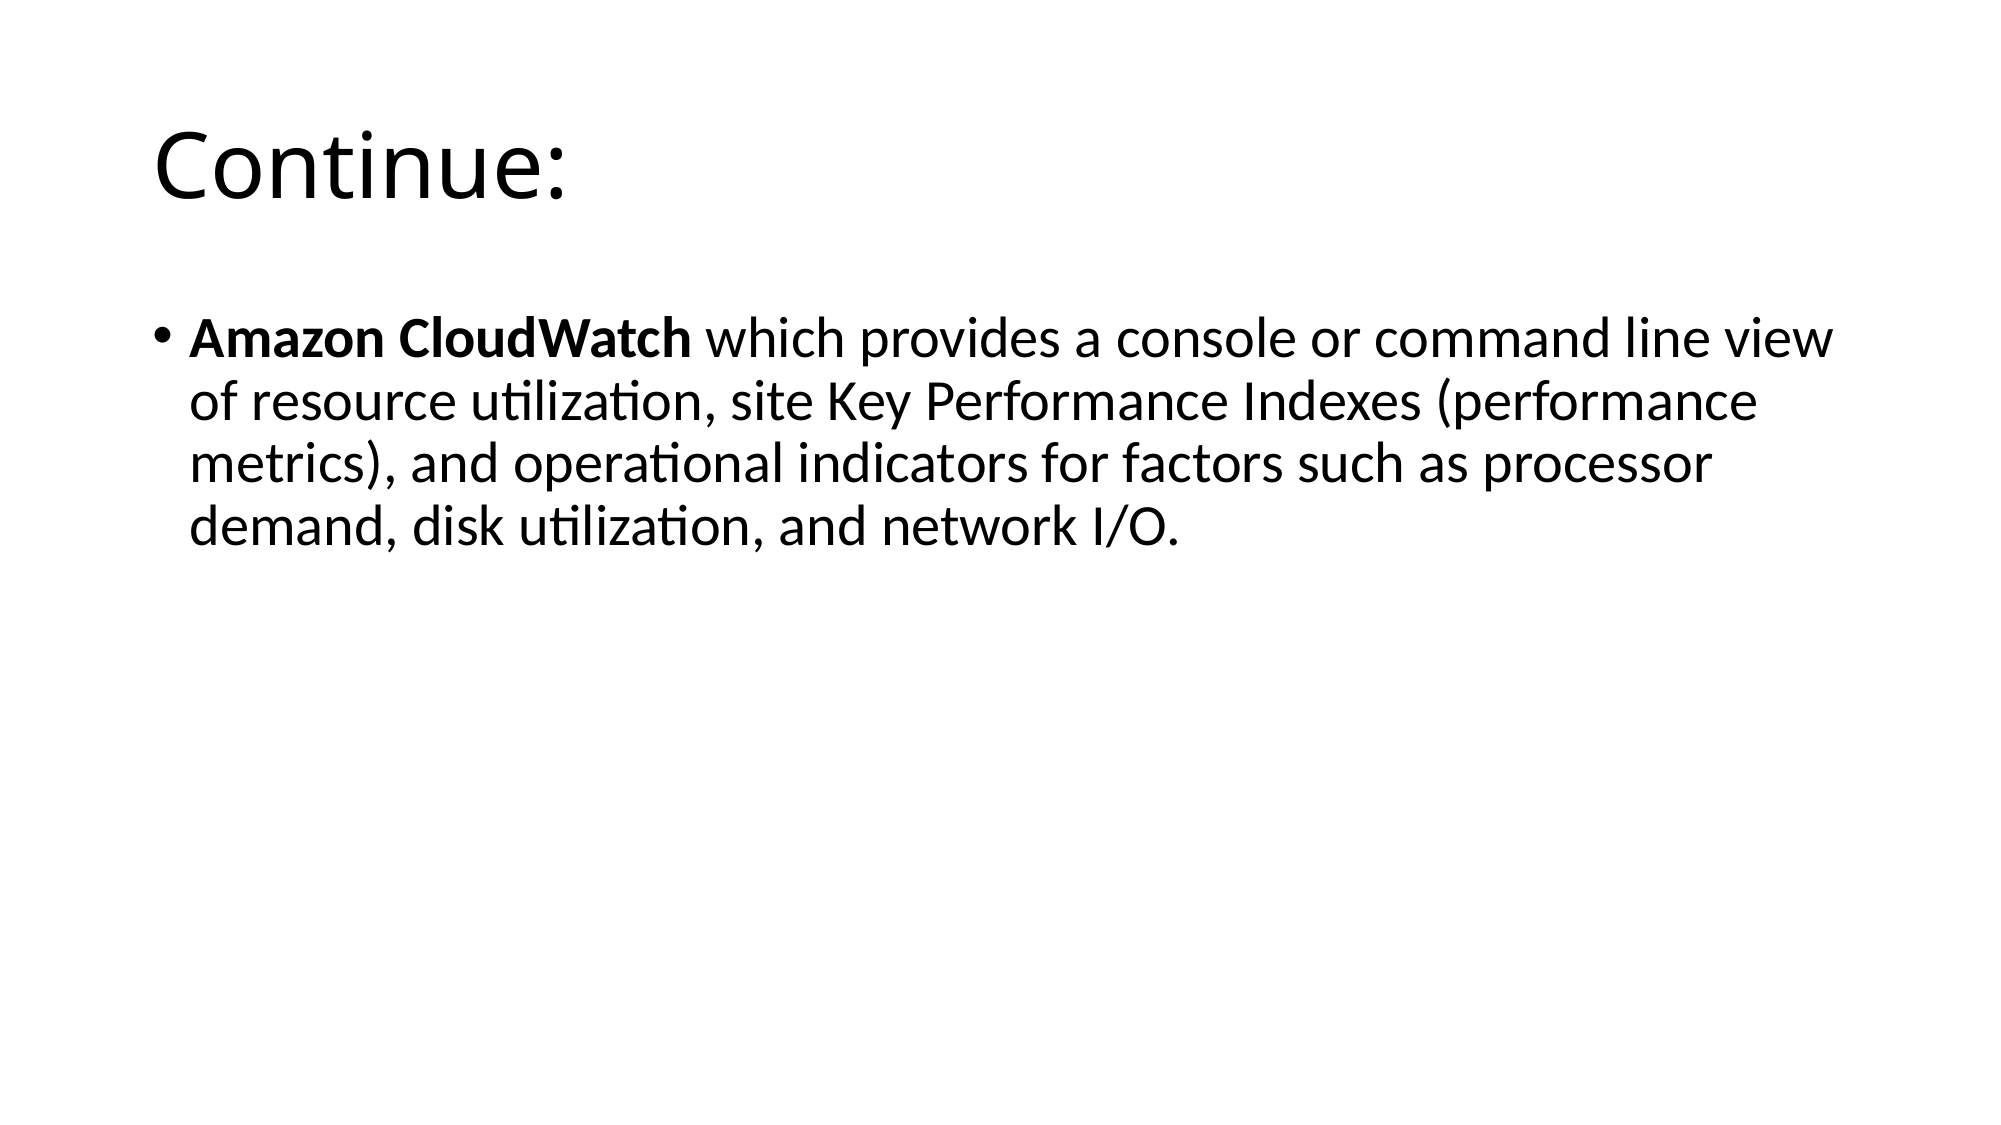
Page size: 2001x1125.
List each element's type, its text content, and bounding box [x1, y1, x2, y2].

list Amazon CloudWatch which provides a console or command line view of resource utilization, site Key Performance Indexes (performance metrics), and operational indicators for factors such as processor demand, disk utilization, and network I/O. [137, 299, 1863, 1014]
title Continue: [137, 59, 1863, 278]
